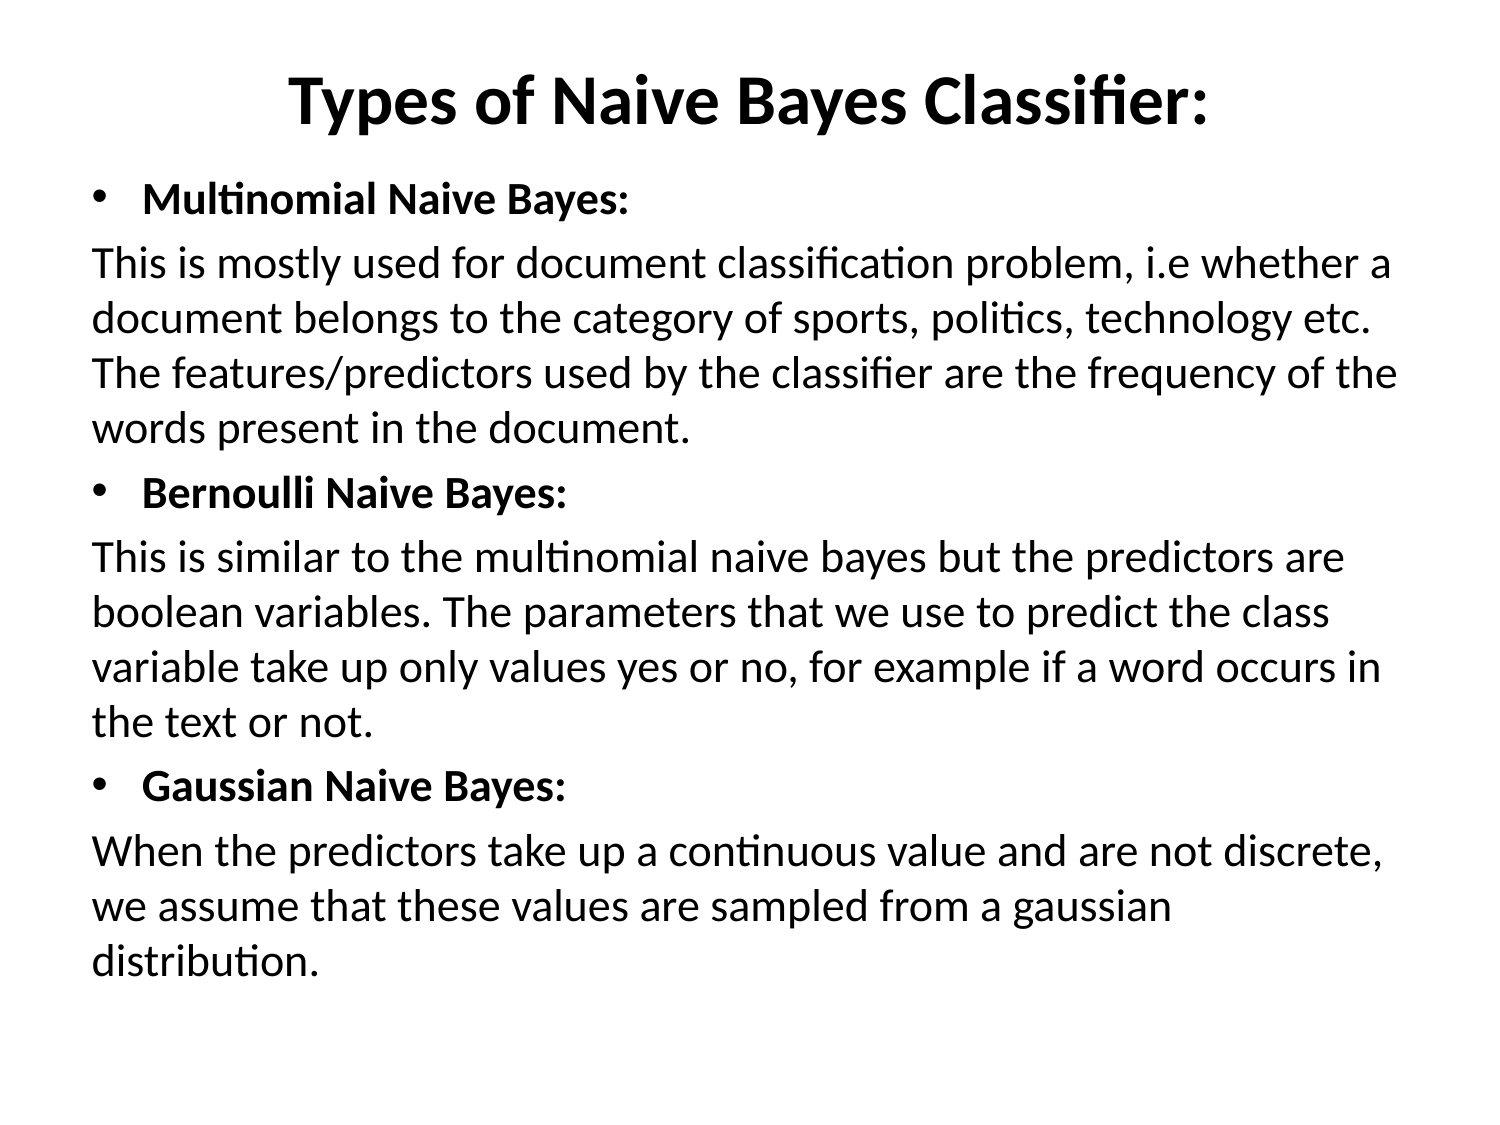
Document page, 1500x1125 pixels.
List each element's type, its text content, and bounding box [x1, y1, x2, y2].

list Multinomial Naive Bayes: This is mostly used for document classification problem, i.e whether a document belongs to the category of sports, politics, technology etc. The features/predictors used by the classifier are the frequency of the words present in the document. Bernoulli Naive Bayes: This is similar to the multinomial naive bayes but the predictors are boolean variables. The parameters that we use to predict the class variable take up only values yes or no, for example if a word occurs in the text or not. Gaussian Naive Bayes: When the predictors take up a continuous value and are not discrete, we assume that these values are sampled from a gaussian distribution. [76, 160, 1425, 1005]
title Types of Naive Bayes Classifier: [75, 45, 1425, 233]
